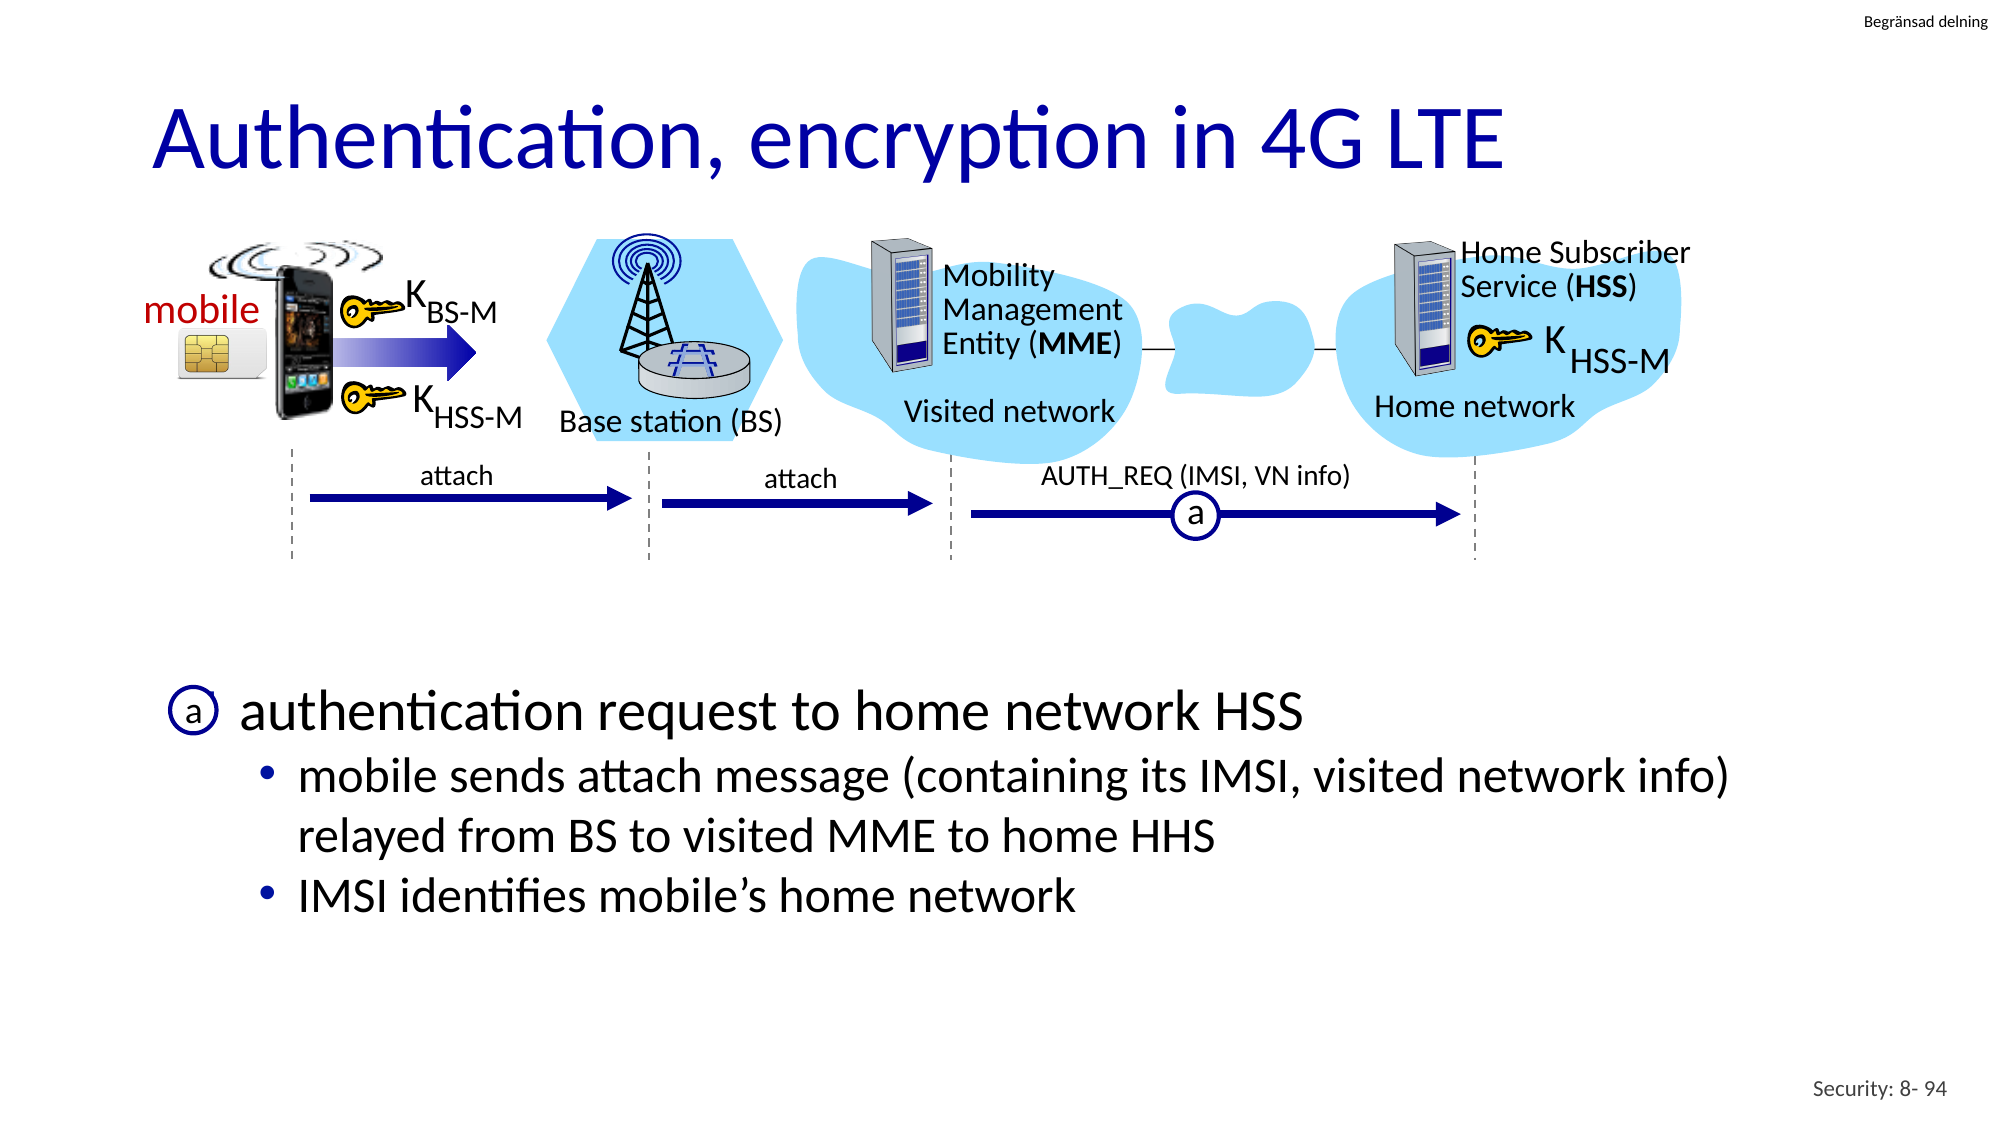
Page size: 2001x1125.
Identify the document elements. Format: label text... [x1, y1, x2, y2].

slide_number Security: 8- 94 [1512, 1056, 1963, 1117]
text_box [168, 665, 1780, 979]
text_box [128, 228, 1722, 470]
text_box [952, 470, 1461, 541]
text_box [309, 470, 648, 541]
text_box Authentication, encryption in 4G LTE [137, 65, 1863, 213]
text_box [649, 470, 950, 541]
